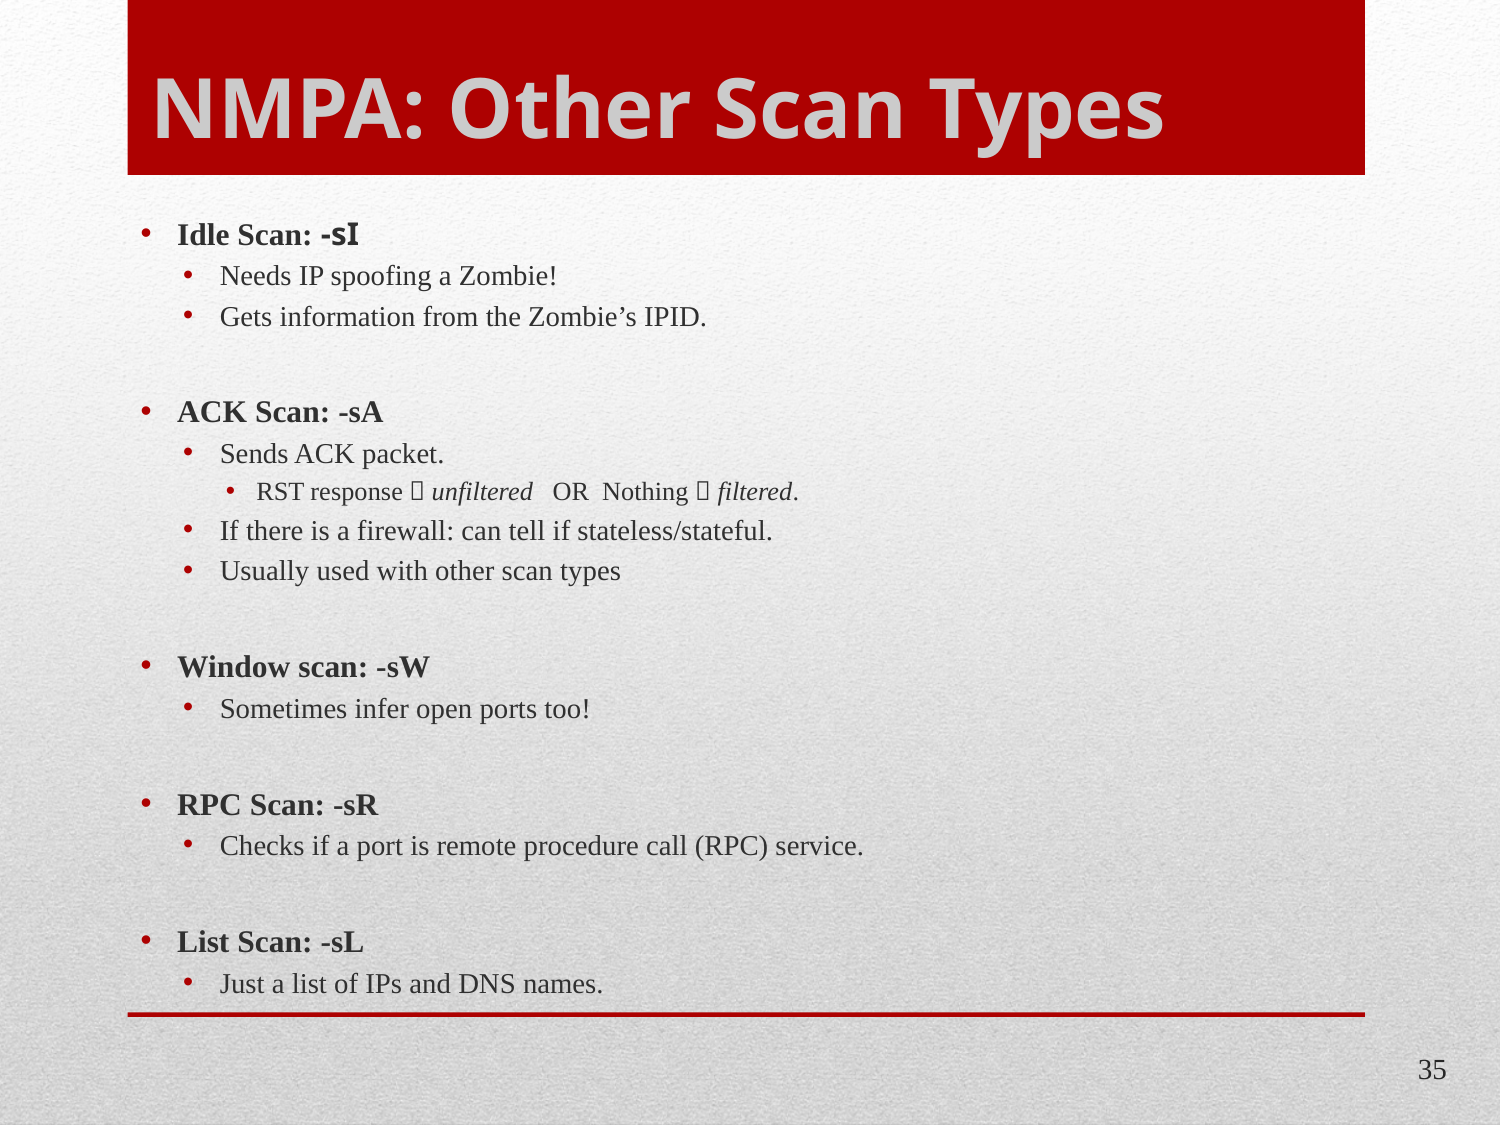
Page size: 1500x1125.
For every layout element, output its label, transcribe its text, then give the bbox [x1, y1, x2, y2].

list Idle Scan: -sI Needs IP spoofing a Zombie! Gets information from the Zombie’s IPID. ACK Scan: -sA Sends ACK packet. RST response  unfiltered OR Nothing  filtered. If there is a firewall: can tell if stateless/stateful. Usually used with other scan types Window scan: -sW Sometimes infer open ports too! RPC Scan: -sR Checks if a port is remote procedure call (RPC) service. List Scan: -sL Just a list of IPs and DNS names. [125, 200, 1363, 1013]
title NMPA: Other Scan Types [135, 0, 1248, 163]
slide_number 35 [1337, 1037, 1463, 1098]
